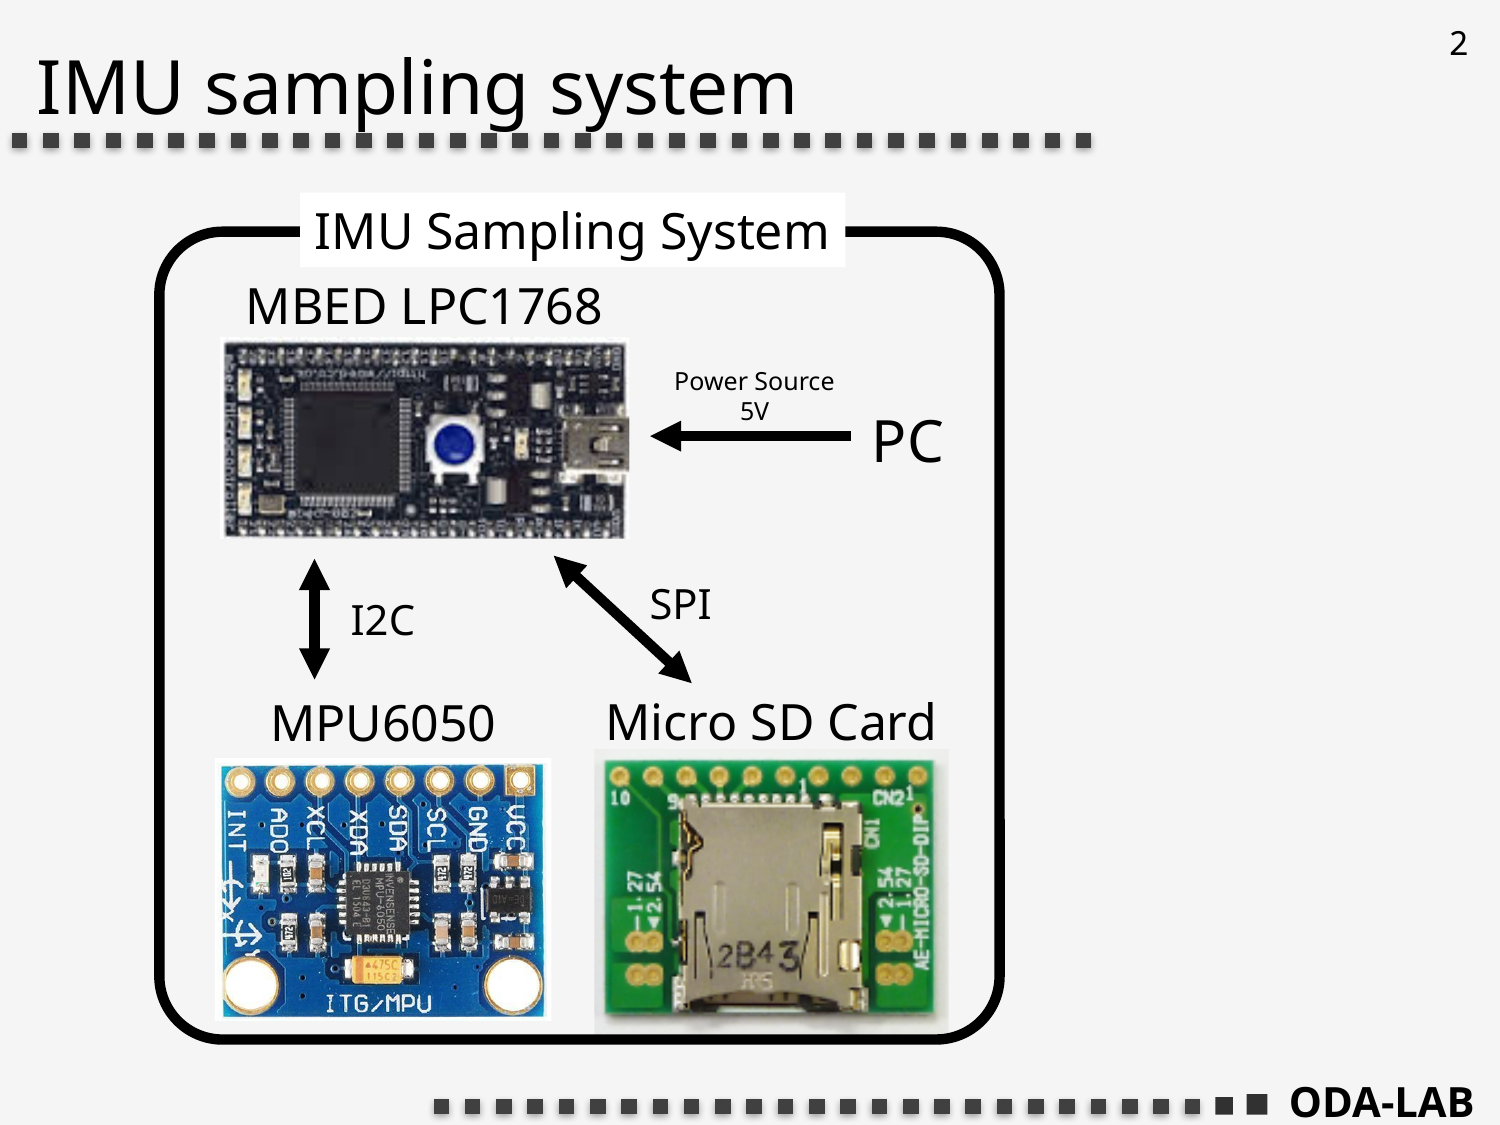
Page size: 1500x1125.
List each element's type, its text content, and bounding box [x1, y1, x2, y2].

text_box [553, 555, 692, 684]
text_box IMU Sampling System [300, 192, 846, 268]
title IMU sampling system [21, 43, 1422, 127]
text_box [159, 231, 1000, 1040]
picture [323, 233, 526, 644]
picture [594, 749, 949, 1040]
picture [214, 758, 552, 1021]
